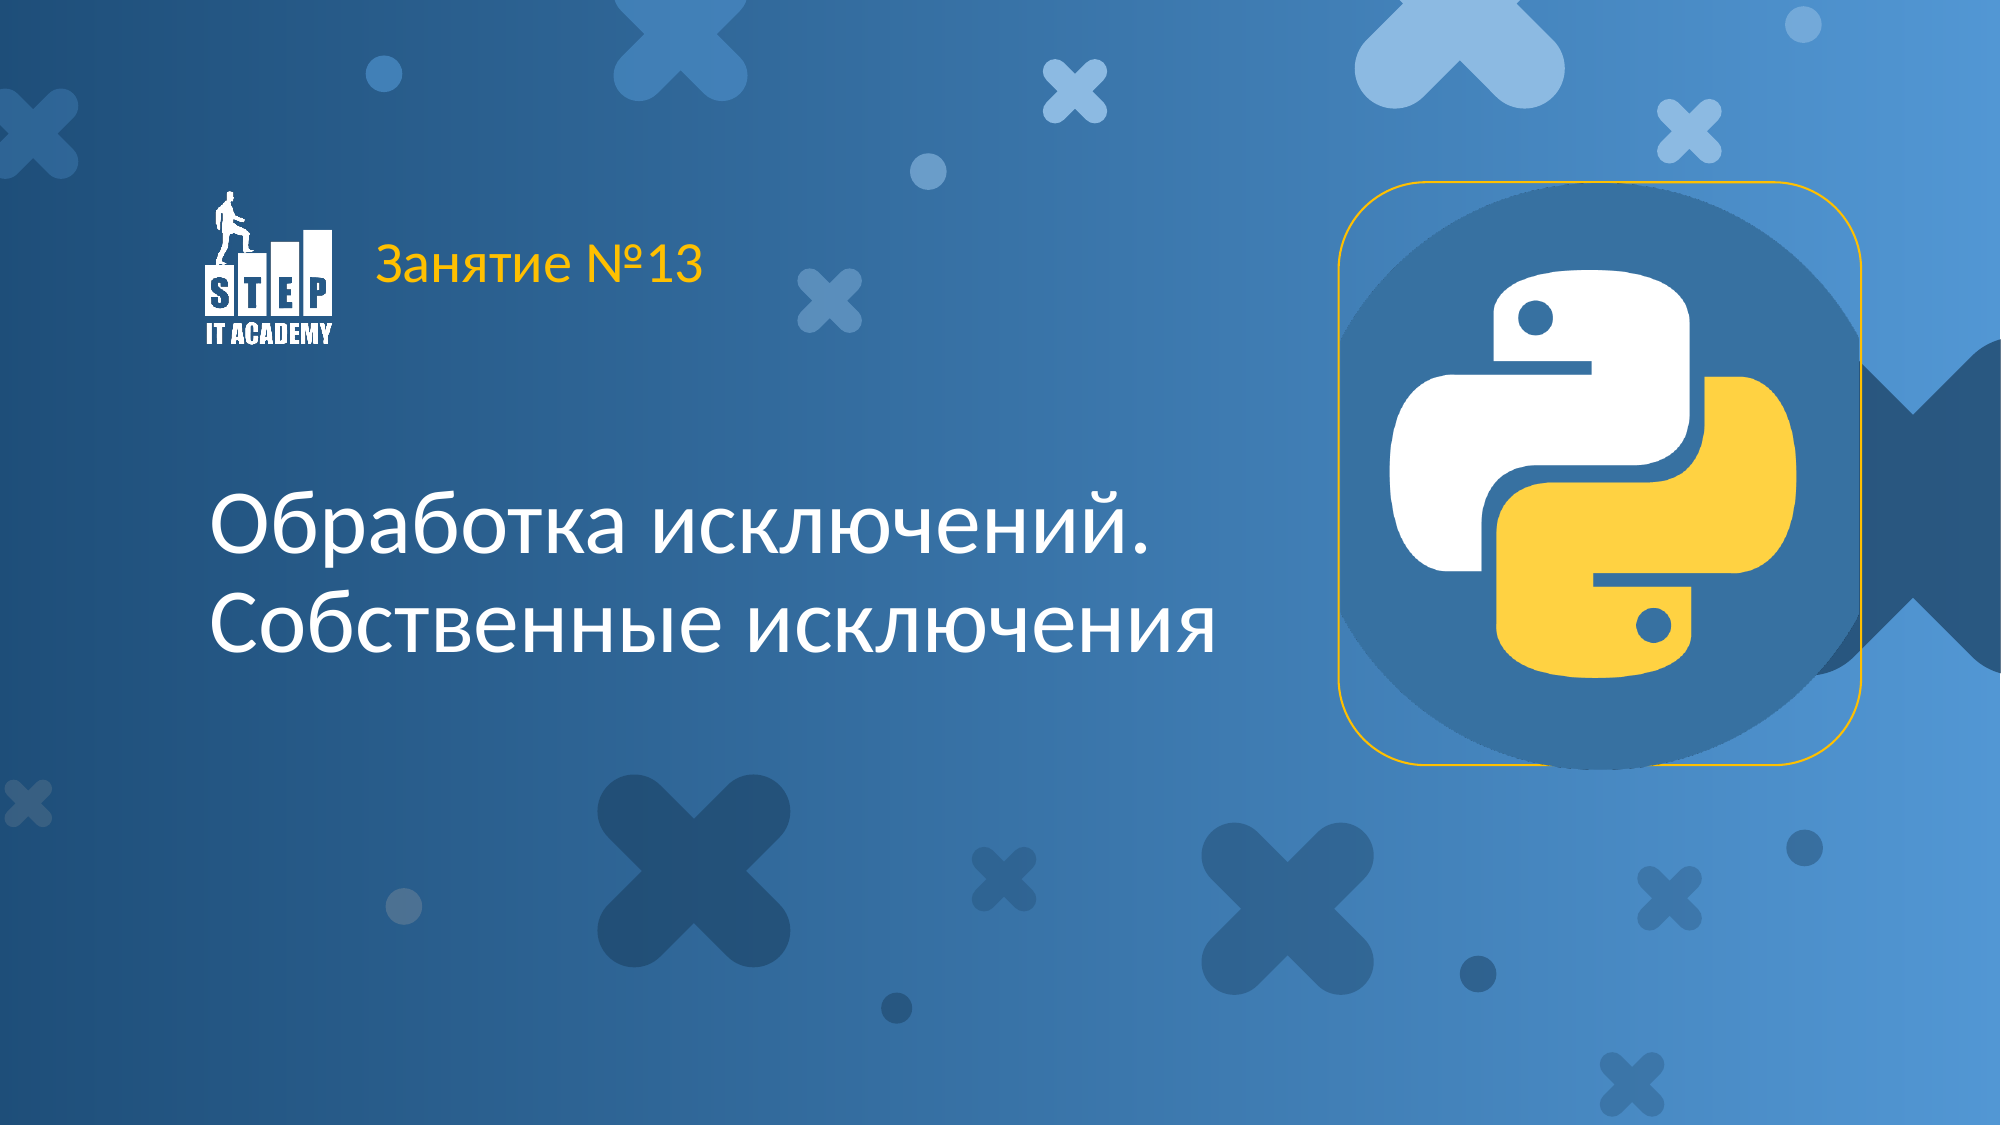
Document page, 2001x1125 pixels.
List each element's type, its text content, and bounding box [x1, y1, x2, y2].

picture [198, 181, 339, 354]
picture [1340, 182, 1859, 770]
title Обработка исключений. Собственные исключения [194, 423, 1260, 680]
list Занятие №13 [359, 224, 1280, 373]
